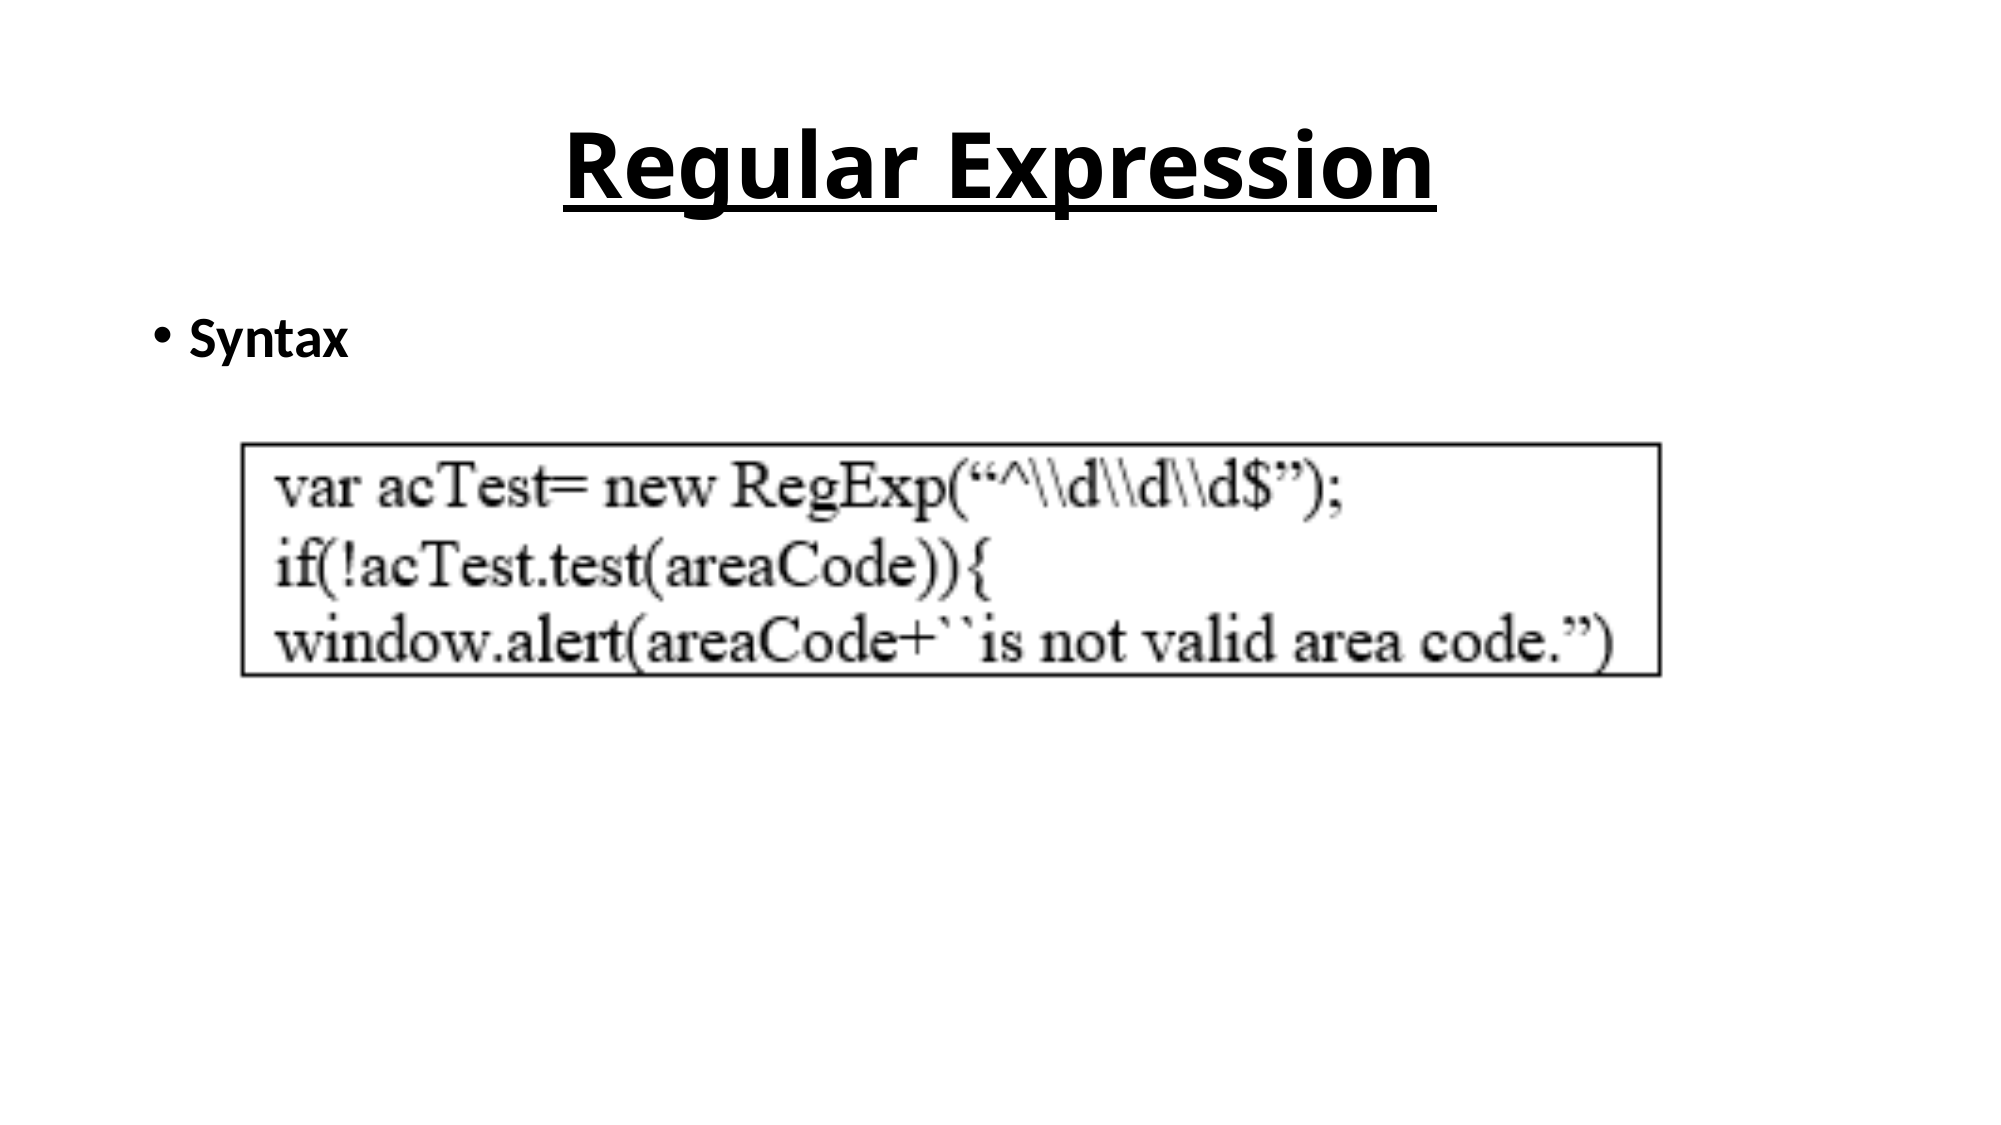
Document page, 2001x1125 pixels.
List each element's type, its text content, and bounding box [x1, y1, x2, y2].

list Syntax [137, 299, 1863, 1014]
picture [197, 410, 1761, 735]
title Regular Expression [137, 59, 1863, 278]
